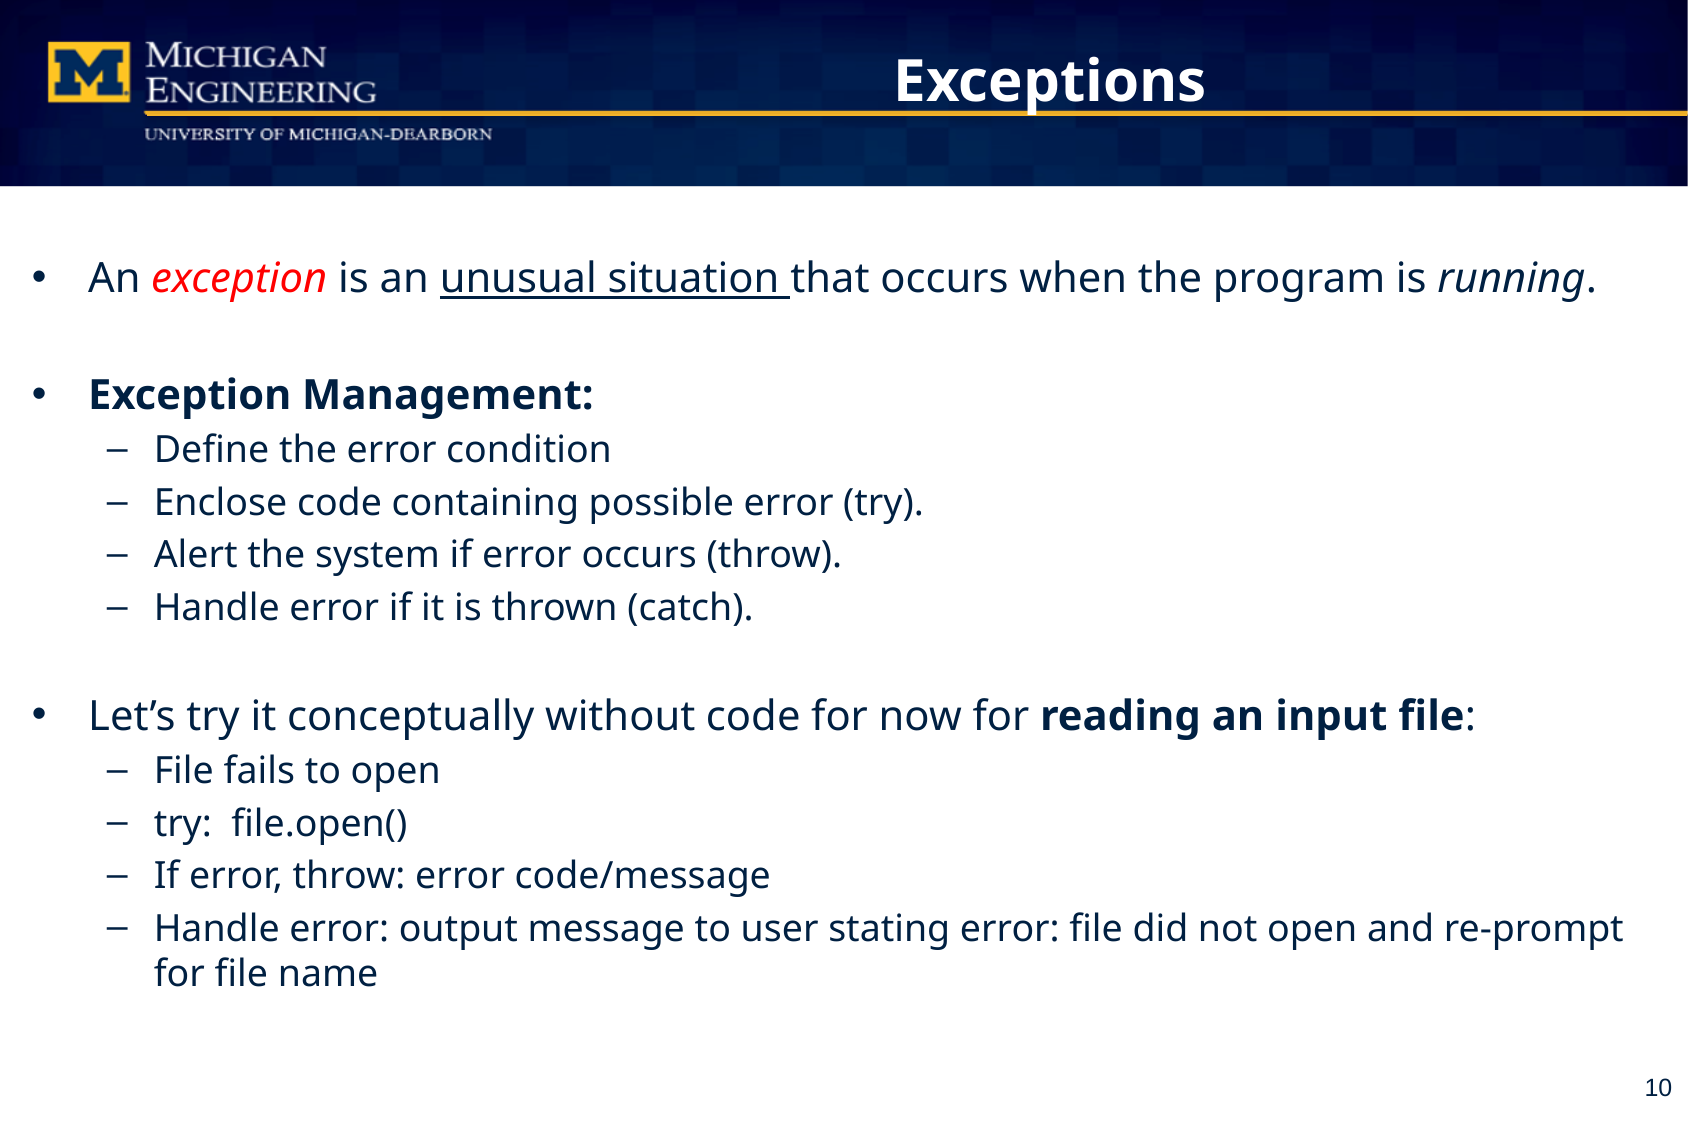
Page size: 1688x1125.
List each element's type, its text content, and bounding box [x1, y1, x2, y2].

slide_number 10 [1293, 1046, 1688, 1125]
picture [0, 0, 1688, 1125]
title Exceptions [432, 36, 1669, 133]
list An exception is an unusual situation that occurs when the program is running. Exception Management: Define the error condition Enclose code containing possible error (try). Alert the system if error occurs (throw). Handle error if it is thrown (catch). Let’s try it conceptually without code for now for reading an input file: File fails to open try: file.open() If error, throw: error code/message Handle error: output message to user stating error: file did not open and re-prompt for file name [17, 243, 1669, 1063]
